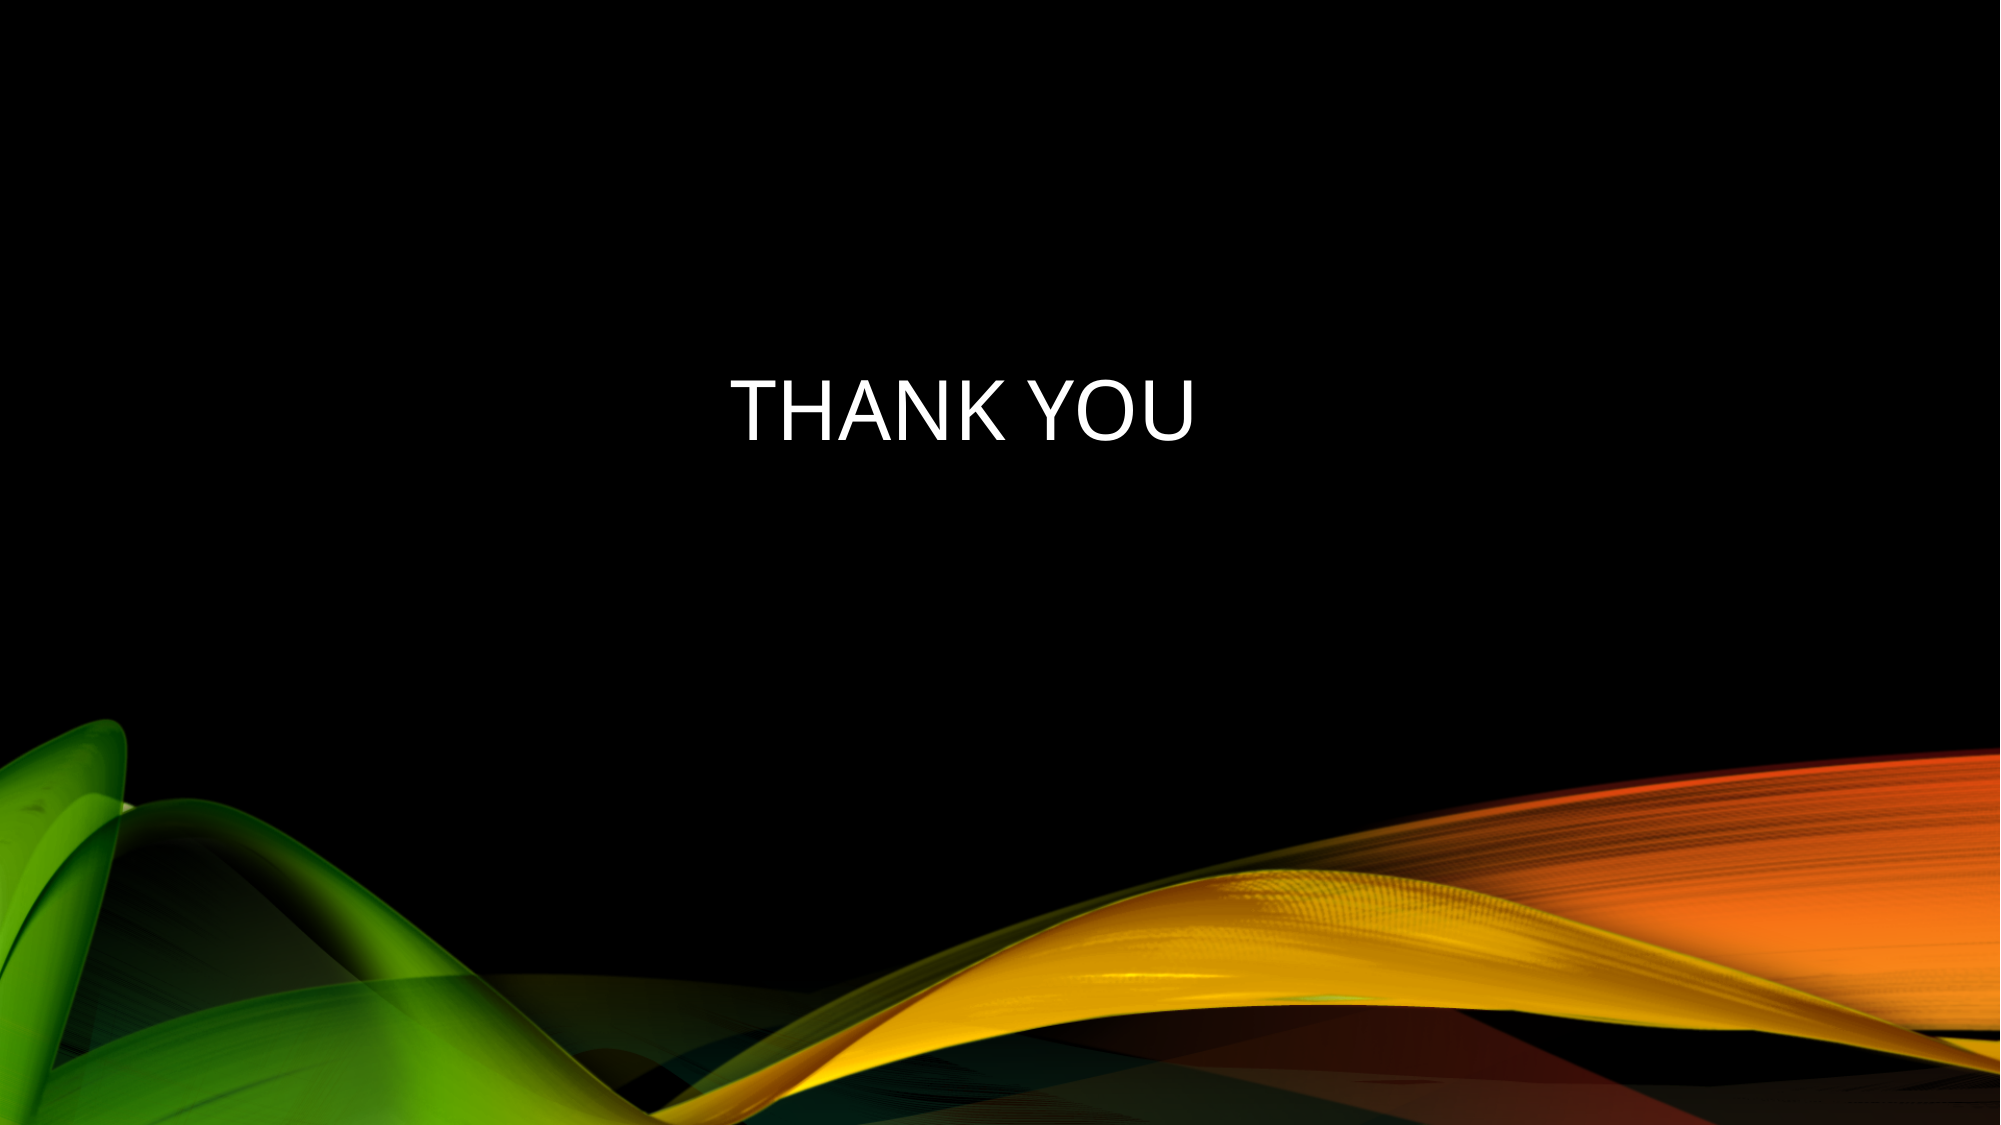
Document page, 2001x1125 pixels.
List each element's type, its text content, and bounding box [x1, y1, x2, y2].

picture [0, 717, 2000, 1125]
title Thank You [563, 123, 1748, 703]
